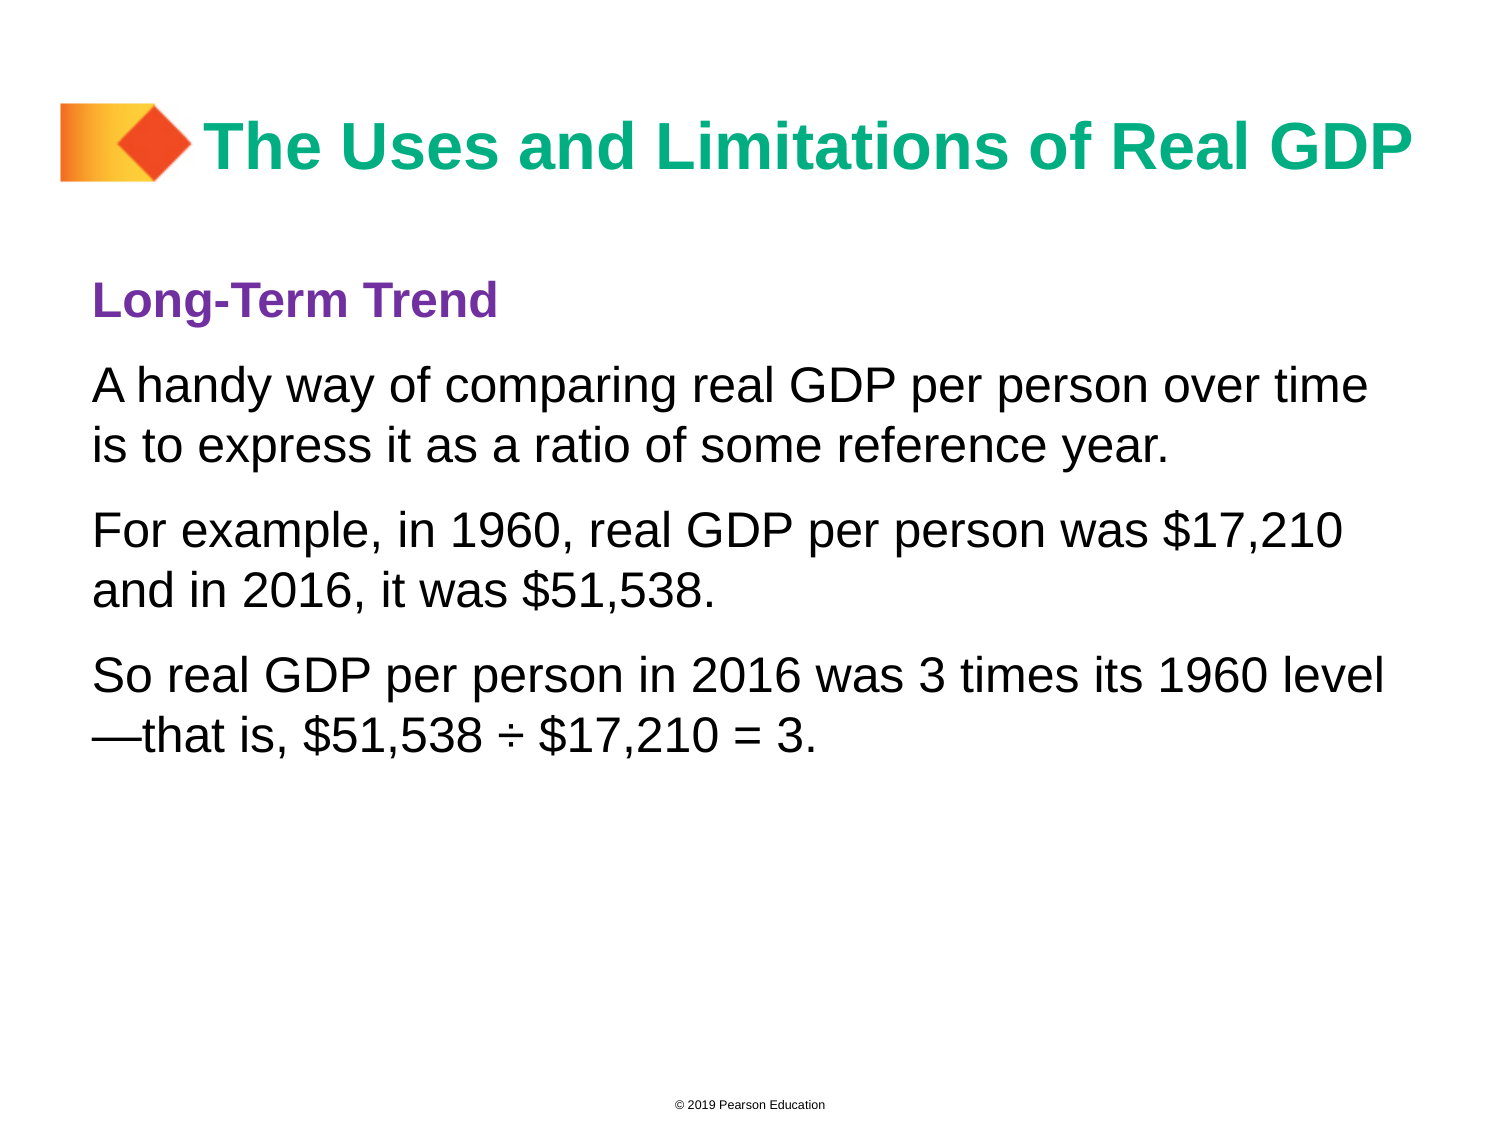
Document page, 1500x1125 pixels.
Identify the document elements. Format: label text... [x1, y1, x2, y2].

title The Uses and Limitations of Real GDP [188, 50, 1450, 236]
picture [59, 102, 188, 184]
list Long-Term Trend A handy way of comparing real GDP per person over time is to express it as a ratio of some reference year. For example, in 1960, real GDP per person was $17,210 and in 2016, it was $51,538. So real GDP per person in 2016 was 3 times its 1960 level—that is, $51,538 ÷ $17,210 = 3. [59, 259, 1410, 1003]
